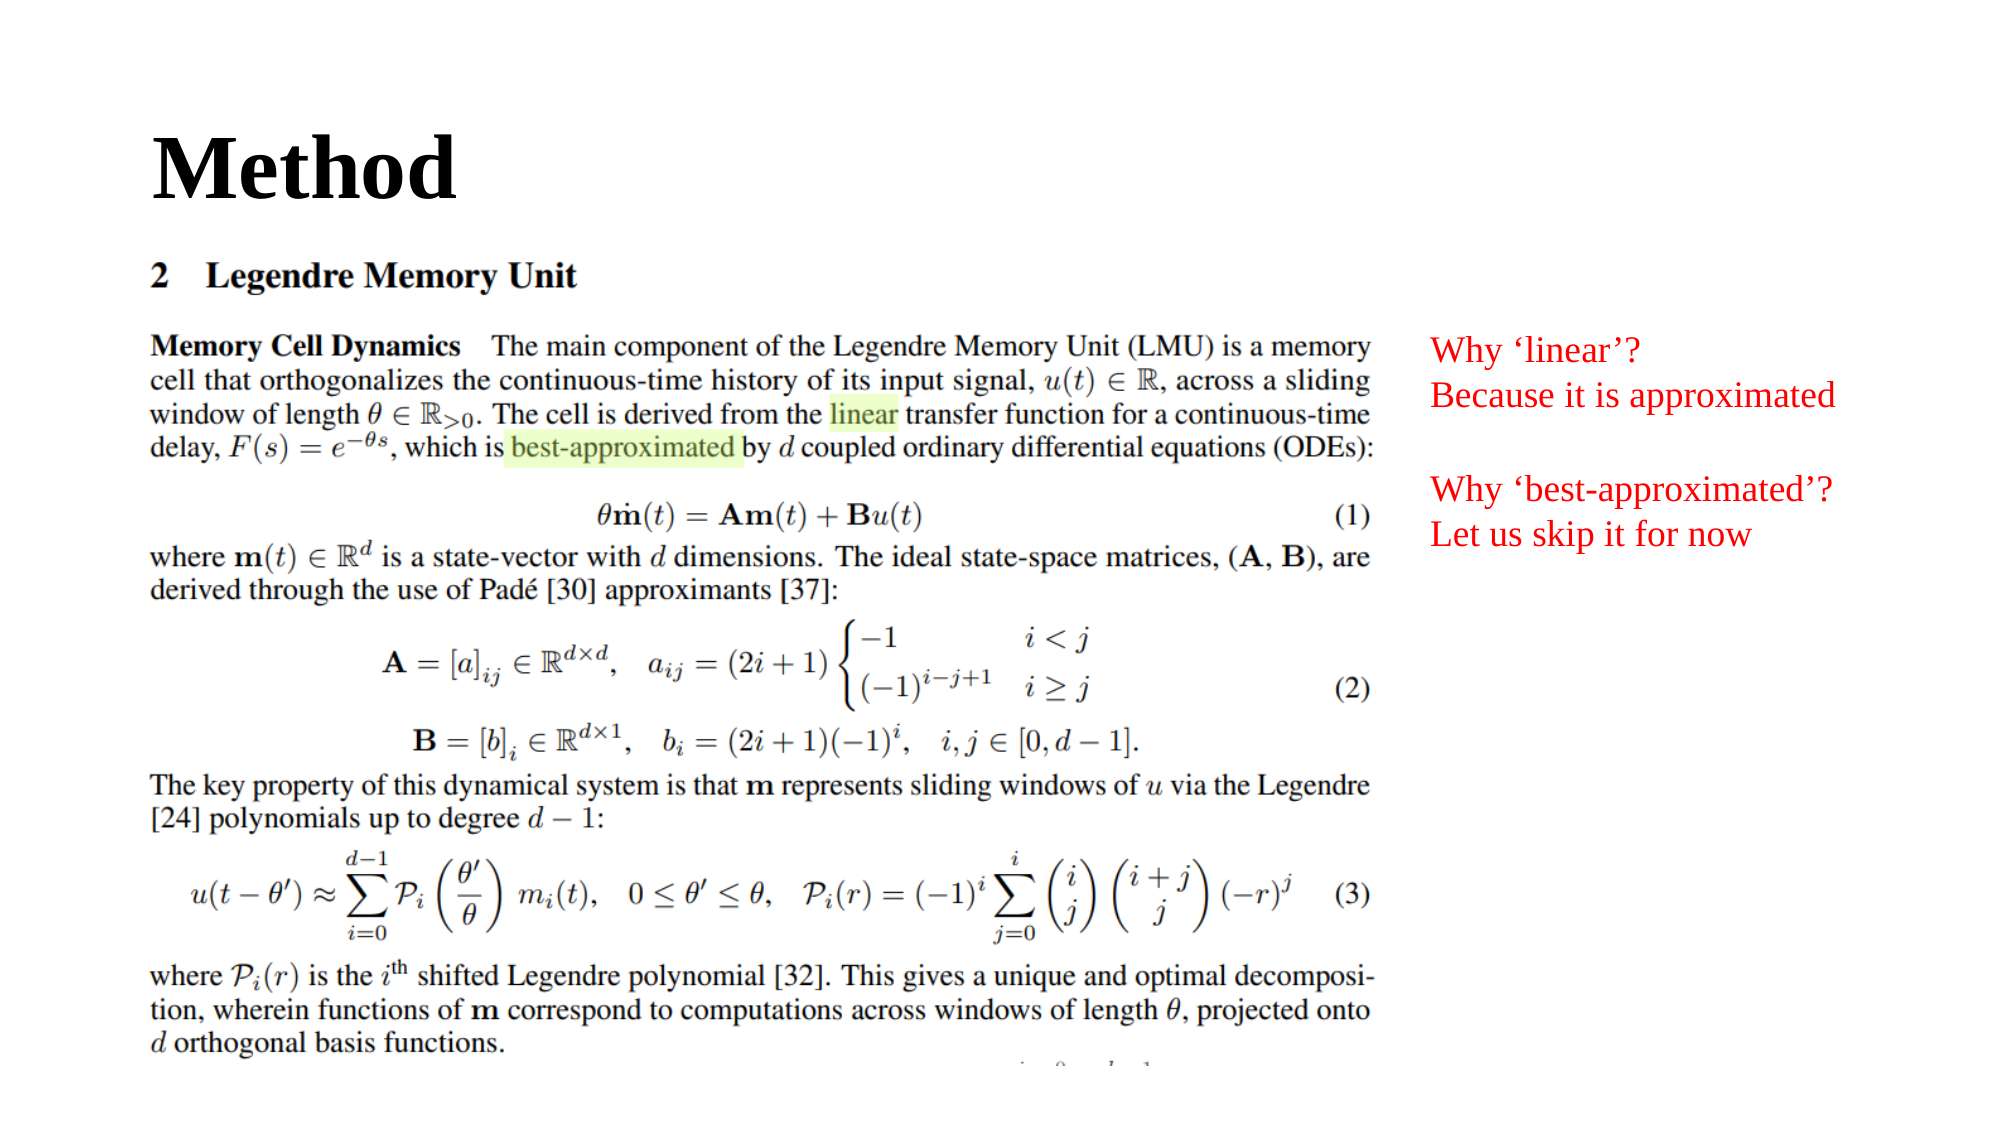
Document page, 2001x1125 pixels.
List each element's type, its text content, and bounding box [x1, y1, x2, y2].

text_box Why ‘linear’? Because it is approximated [1415, 317, 1916, 423]
title Method [137, 59, 1863, 278]
picture [137, 256, 1397, 1066]
text_box Why ‘best-approximated’? Let us skip it for now [1415, 456, 1916, 562]
